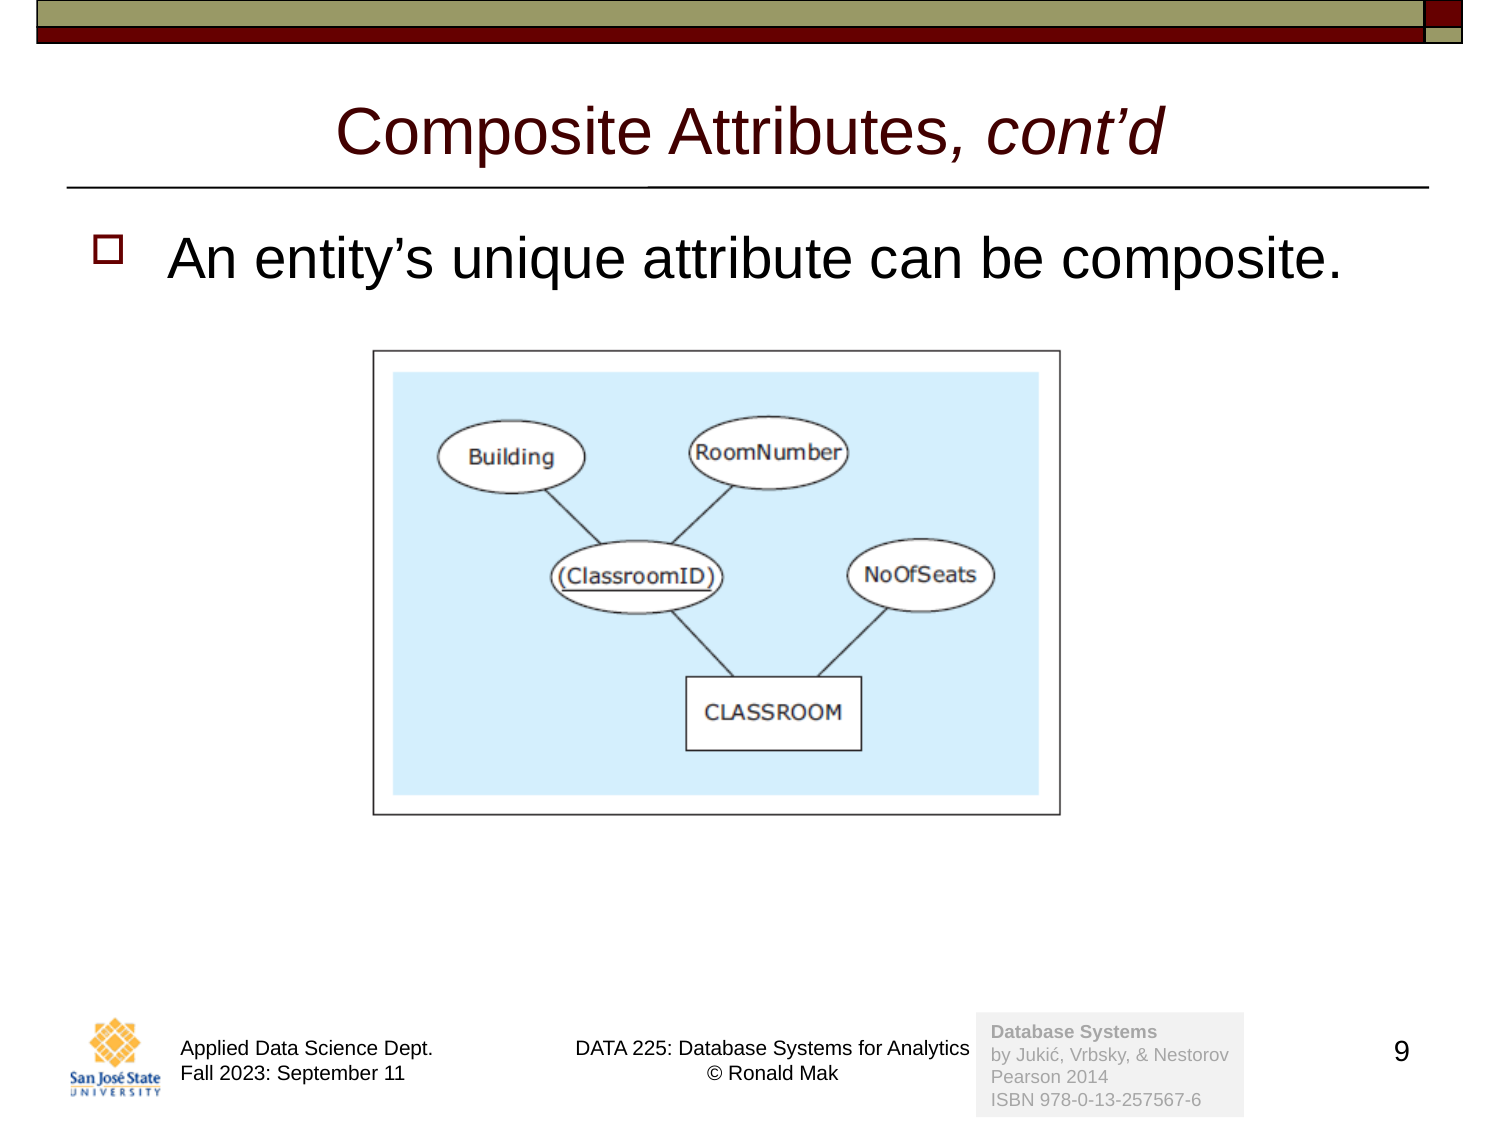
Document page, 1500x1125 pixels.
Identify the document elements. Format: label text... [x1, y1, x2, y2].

slide_number 9 [1244, 1025, 1425, 1100]
title Composite Attributes, cont’d [75, 67, 1425, 175]
text_box Database Systems by Jukić, Vrbsky, & Nestorov Pearson 2014 ISBN 978-0-13-257567-6 [976, 1012, 1244, 1118]
picture [362, 330, 1072, 833]
picture [60, 1012, 166, 1112]
list An entity’s unique attribute can be composite. [75, 212, 1425, 323]
